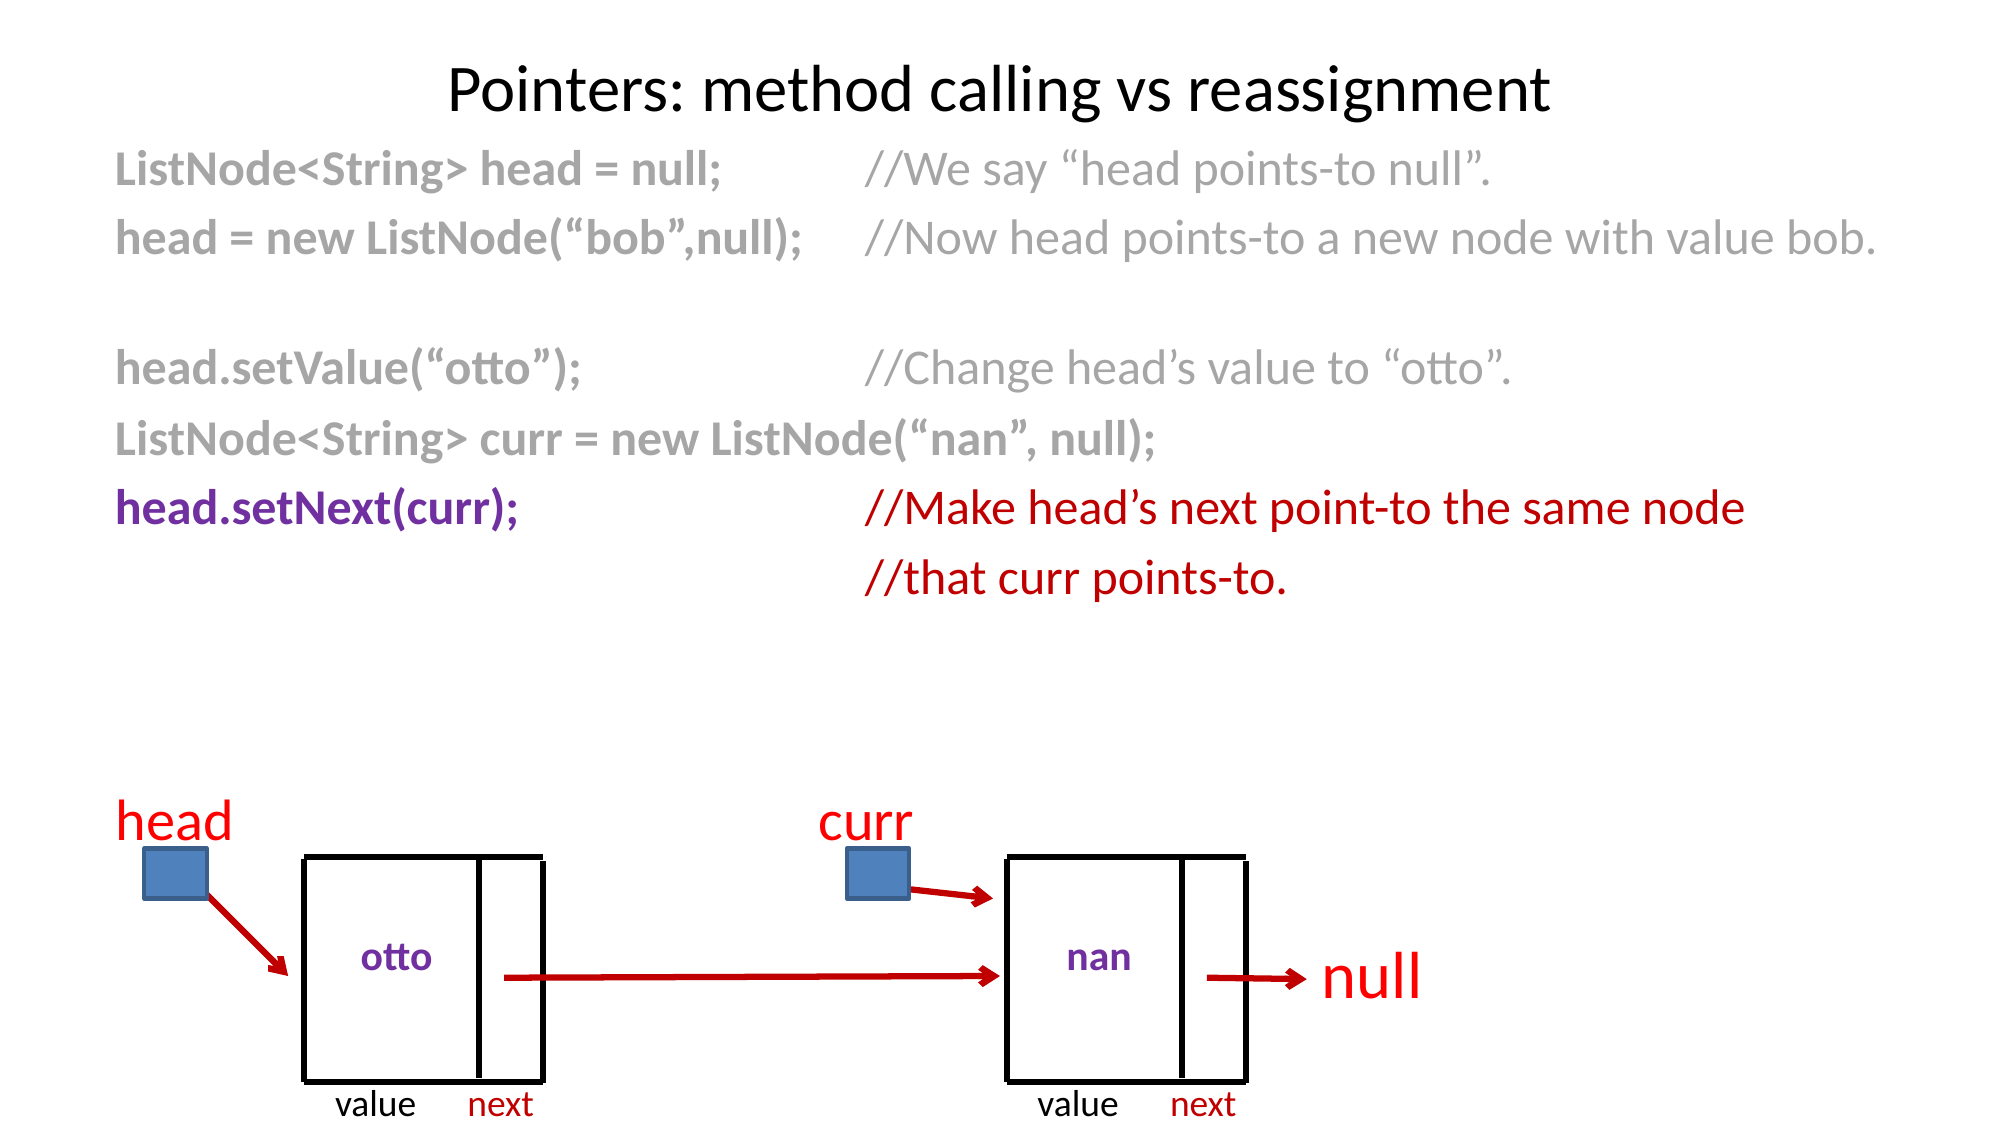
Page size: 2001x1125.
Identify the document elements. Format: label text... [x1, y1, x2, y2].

list Pointers: method calling vs reassignment ListNode<String> head = null; //We say “head points-to null”. head = new ListNode(“bob”,null); //Now head points-to a new node with value bob. head.setValue(“otto”); //Change head’s value to “otto”. ListNode<String> curr = new ListNode(“nan”, null); head.setNext(curr); //Make head’s next point-to the same node //that curr points-to. [99, 37, 1900, 771]
text_box nan [1012, 921, 1177, 1034]
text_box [200, 888, 289, 977]
text_box curr [803, 774, 1016, 963]
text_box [903, 888, 994, 899]
text_box otto [309, 921, 474, 1034]
text_box head [100, 774, 314, 963]
text_box value next [1022, 1071, 1273, 1125]
text_box value next [319, 1071, 570, 1125]
text_box null [1306, 924, 1520, 1112]
